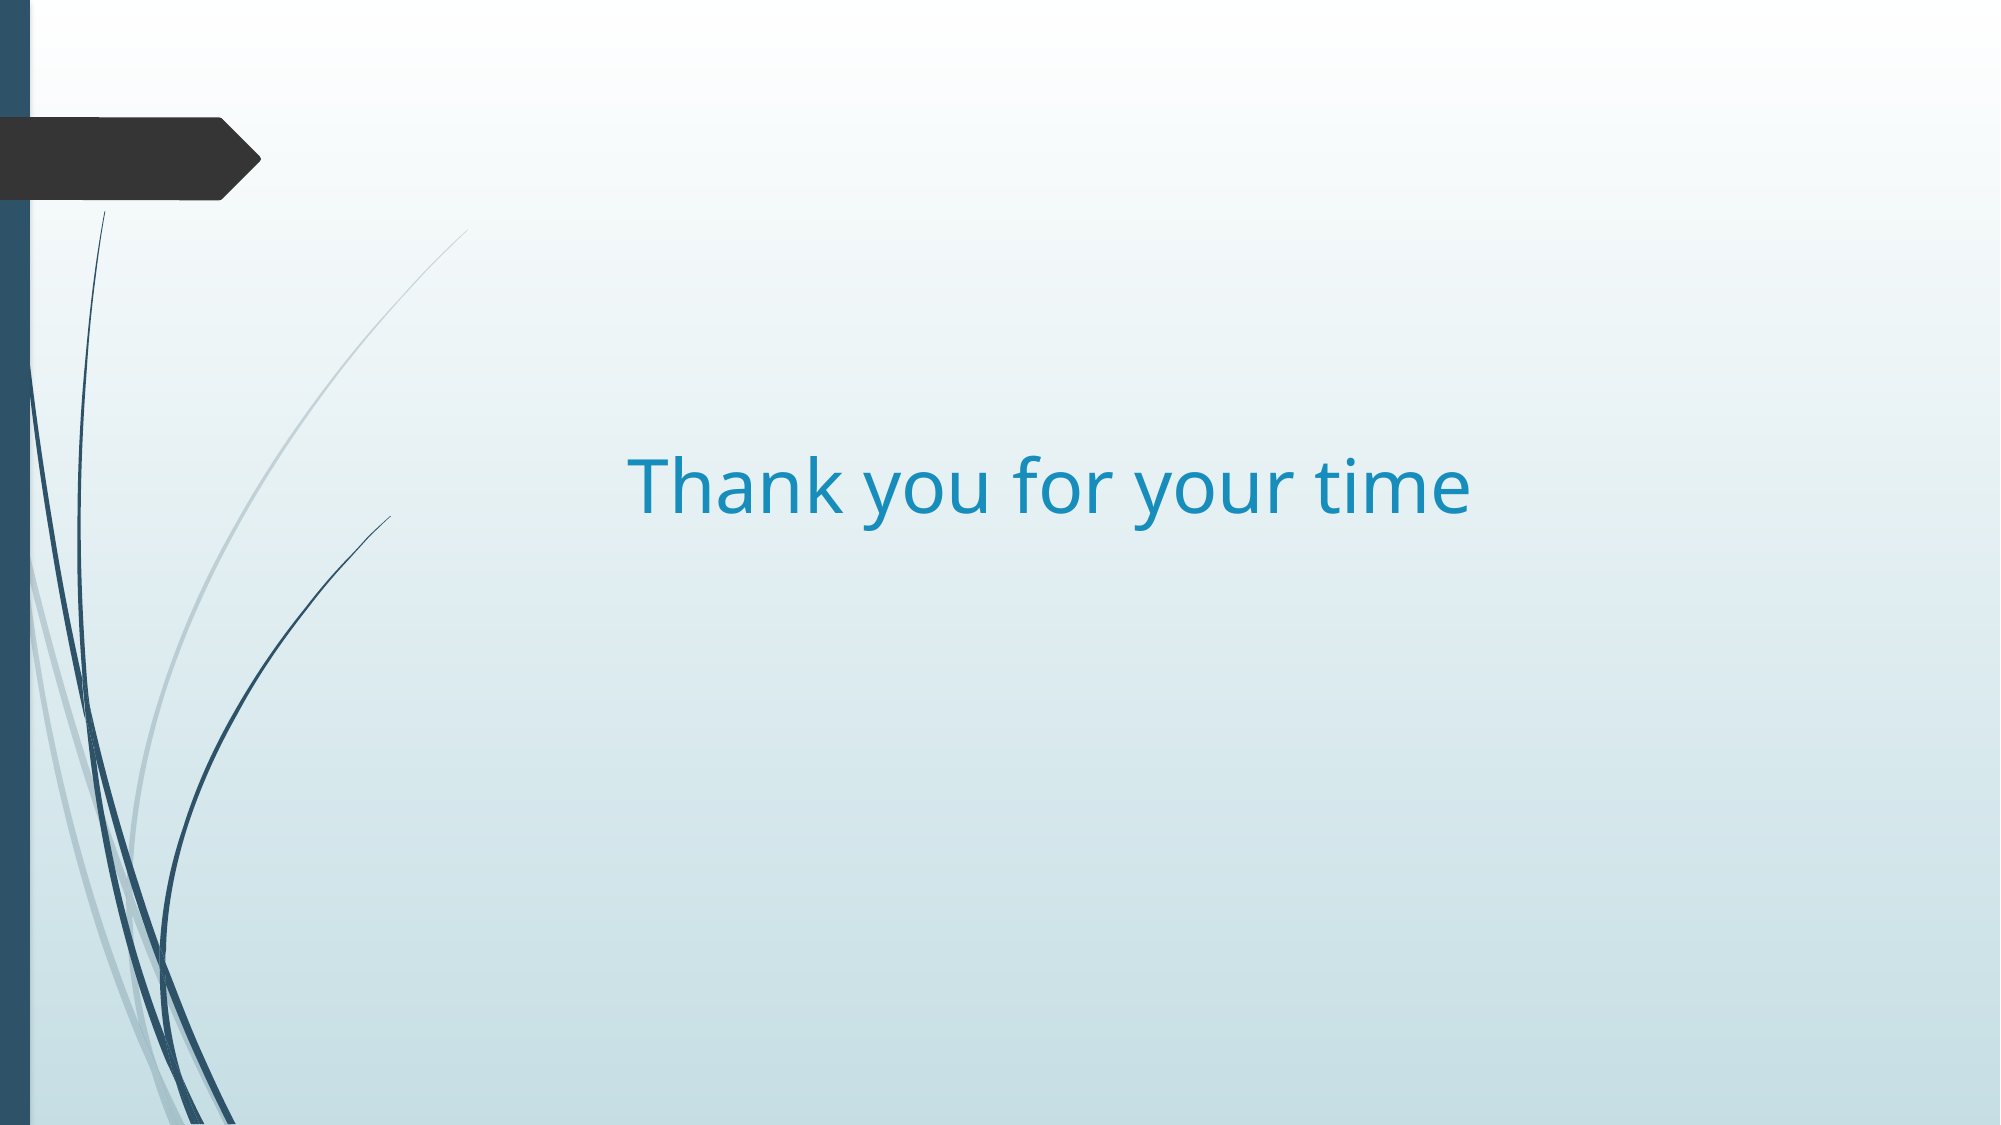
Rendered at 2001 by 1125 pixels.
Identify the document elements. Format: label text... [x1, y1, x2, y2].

title Thank you for your time [319, 431, 1782, 642]
